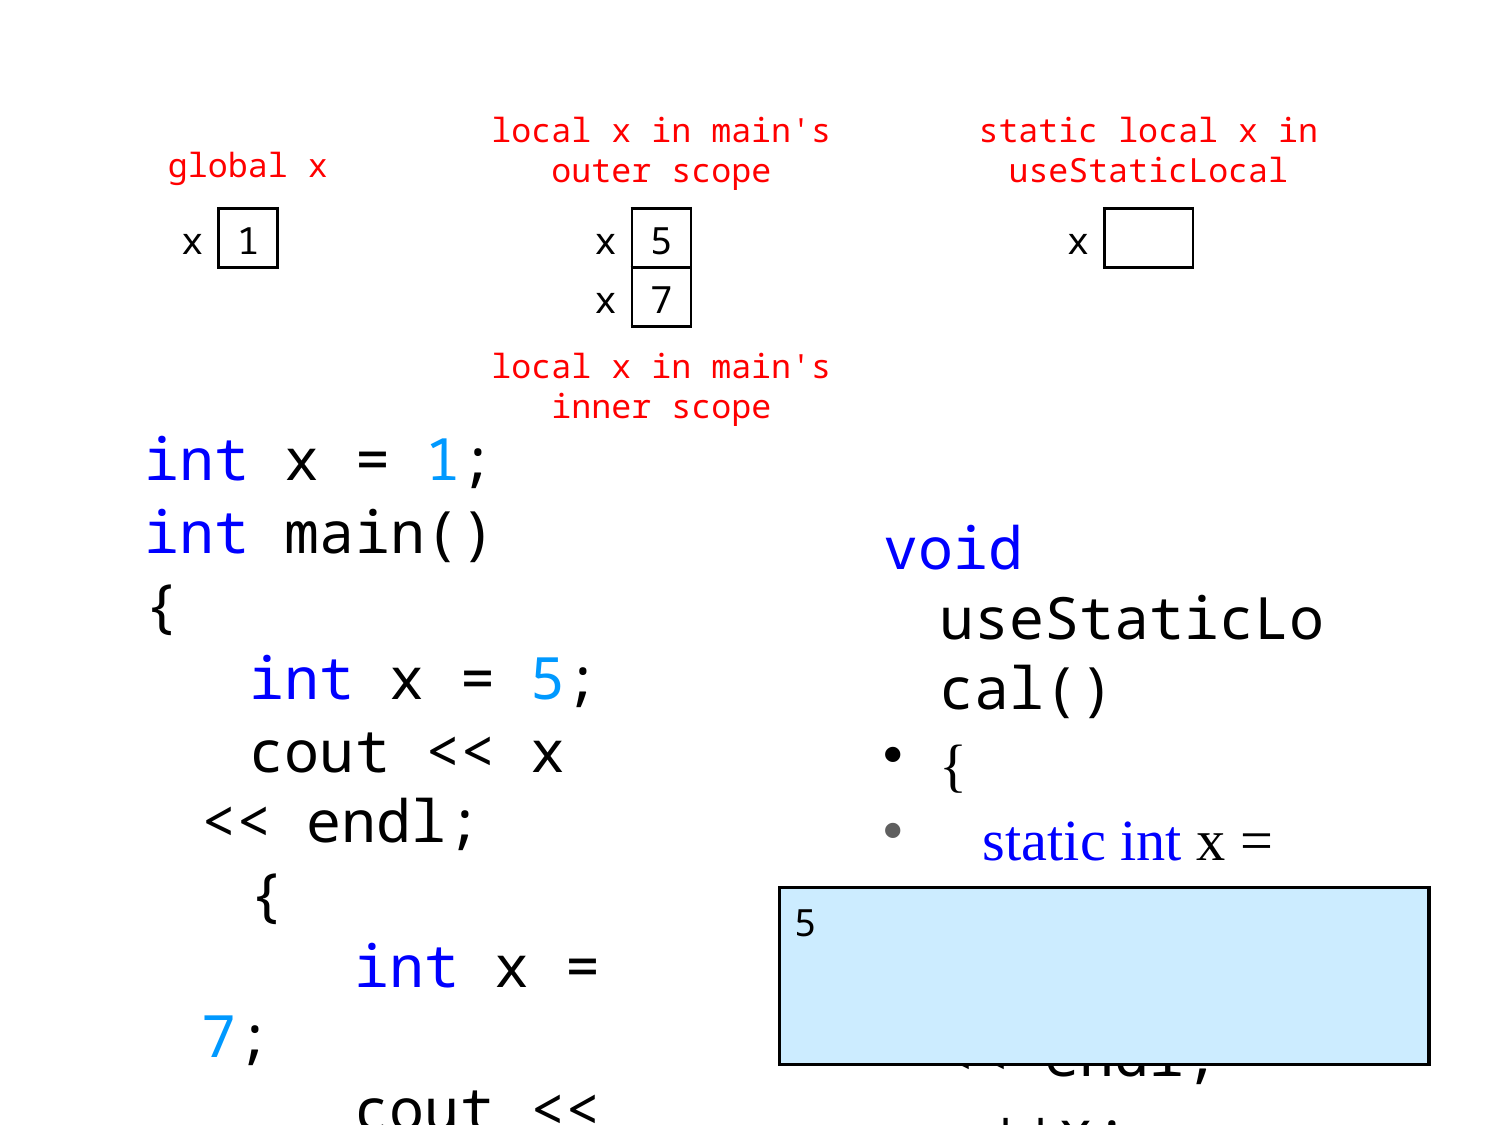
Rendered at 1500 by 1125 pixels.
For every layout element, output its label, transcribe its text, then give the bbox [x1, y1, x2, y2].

table_header x [573, 209, 631, 267]
text_box static local x in useStaticLocal [956, 90, 1341, 209]
table_header x [573, 267, 631, 326]
table_header 1 [220, 210, 276, 266]
list void useStaticLocal() { static int x = 50; cout << x << endl; ++x; cout << x << endl; } [867, 503, 1341, 829]
list int x = 1; int main() { int x = 5; cout << x << endl; { int x = 7; cout << x << endl; } cout << x << endl; useStaticLocal(); useStaticLocal(); cout << x << endl; } [129, 414, 633, 1036]
table_header 7 [633, 269, 690, 325]
text_box local x in main's inner scope [454, 326, 868, 445]
table_header 5 [633, 210, 690, 266]
table_header x [1016, 209, 1103, 267]
table_header [1106, 210, 1192, 266]
text_box local x in main's outer scope [454, 90, 868, 209]
text_box global x [129, 119, 367, 209]
text_box 5 [779, 887, 1430, 1065]
table_header x [159, 209, 217, 267]
